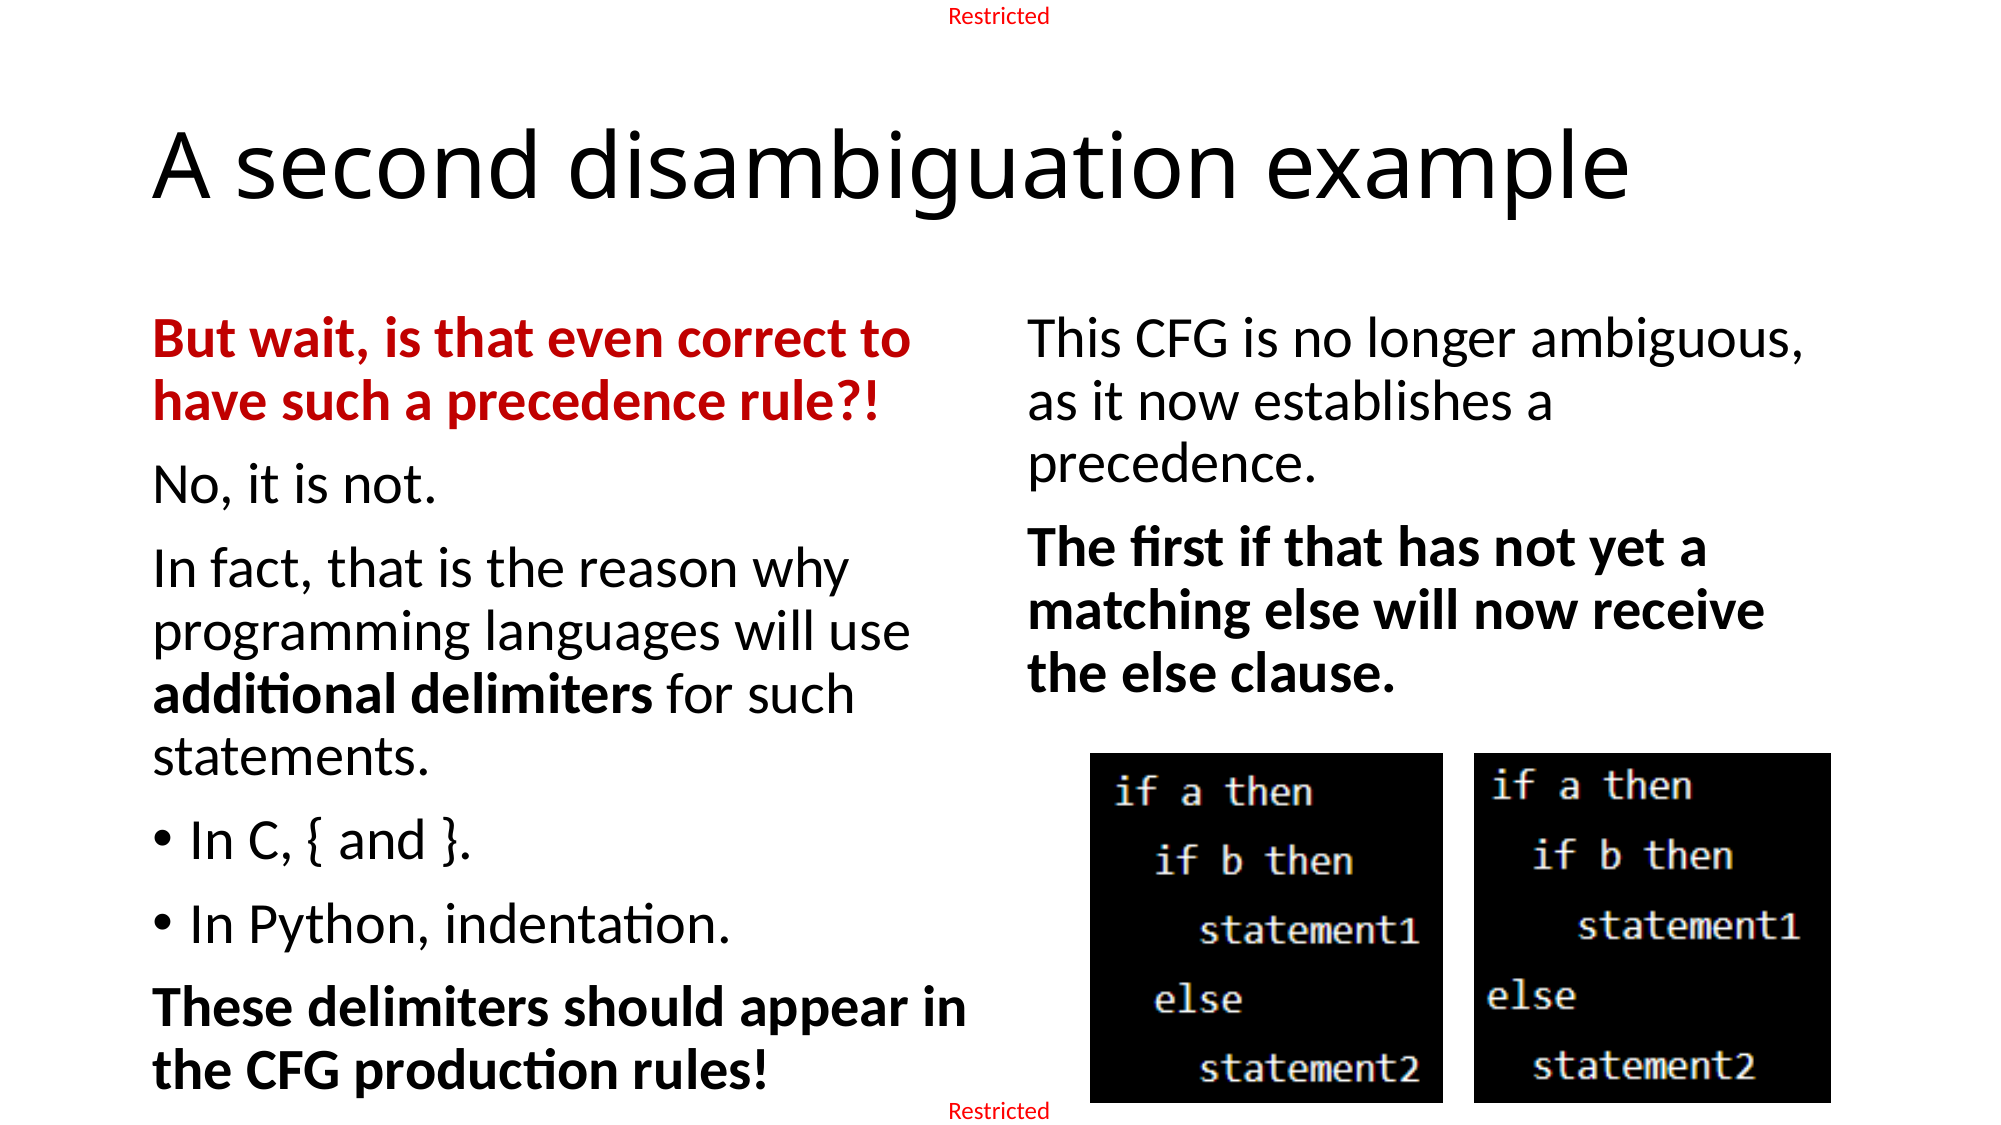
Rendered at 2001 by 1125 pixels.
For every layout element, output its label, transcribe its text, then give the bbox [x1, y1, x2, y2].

title A second disambiguation example [137, 59, 1863, 278]
picture [1474, 753, 1831, 1103]
list This CFG is no longer ambiguous, as it now establishes a precedence. The first if that has not yet a matching else will now receive the else clause. [1012, 299, 1863, 1125]
list But wait, is that even correct to have such a precedence rule?! No, it is not. In fact, that is the reason why programming languages will use additional delimiters for such statements. In C, { and }. In Python, indentation. These delimiters should appear in the CFG production rules! [137, 299, 988, 1125]
picture [1090, 753, 1443, 1103]
